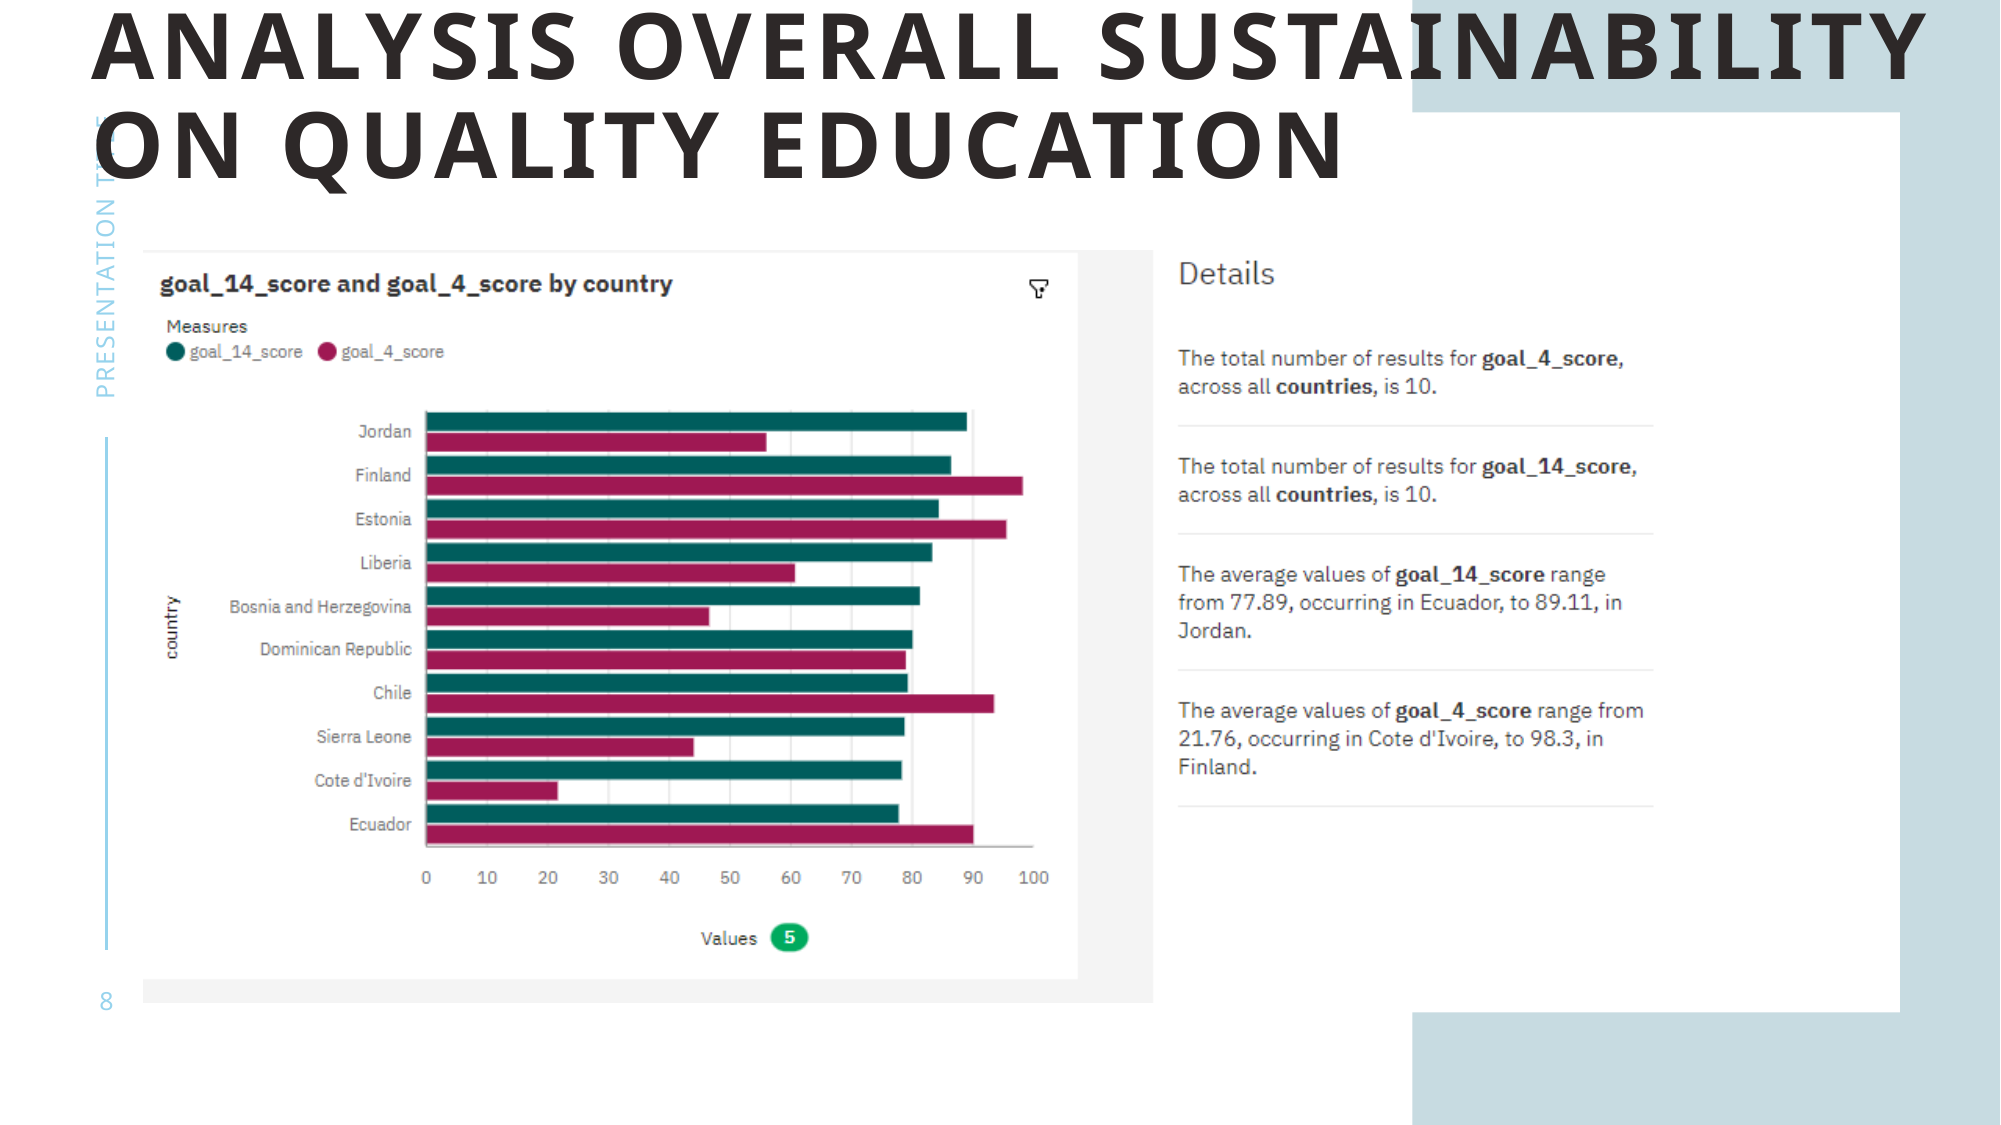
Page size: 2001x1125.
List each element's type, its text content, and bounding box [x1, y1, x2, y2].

picture [143, 250, 1671, 1003]
title Analysis Overall Sustainability On Quality Education [90, 0, 1960, 90]
footer presentation title [90, 107, 122, 400]
slide_number 8 [68, 987, 144, 1018]
